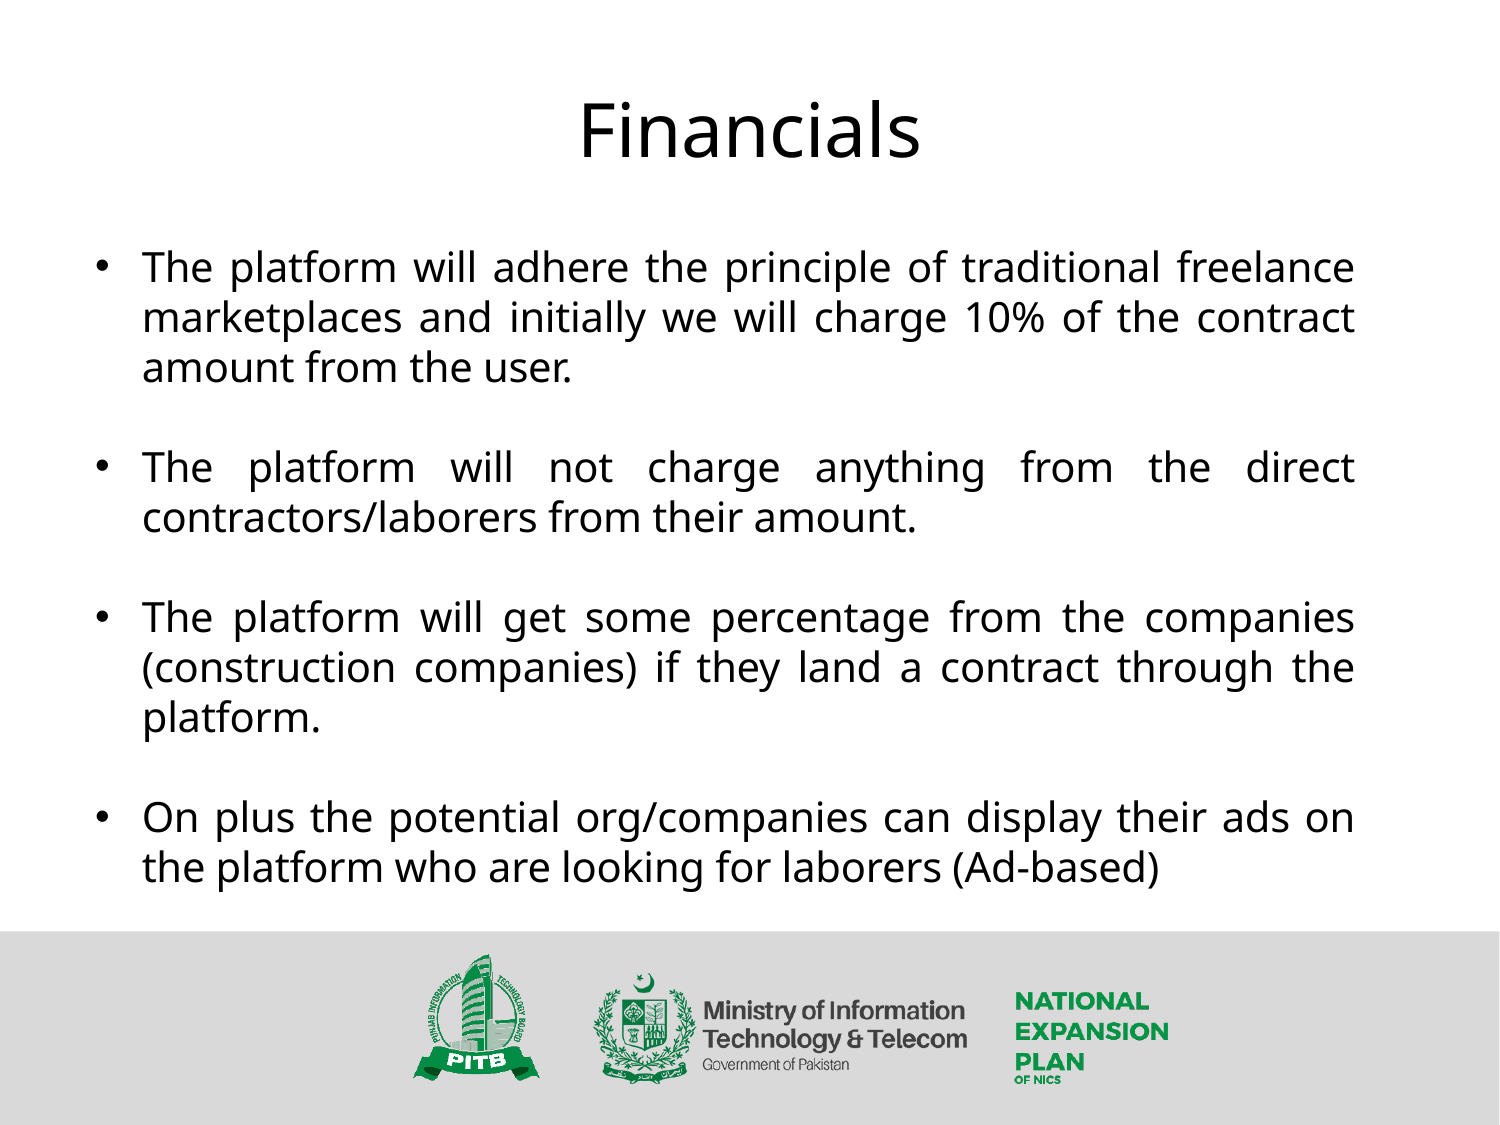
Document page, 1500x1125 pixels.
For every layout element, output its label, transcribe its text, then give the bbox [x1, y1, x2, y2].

text_box [0, 929, 1500, 1125]
picture [593, 972, 967, 1084]
text_box The platform will adhere the principle of traditional freelance marketplaces and initially we will charge 10% of the contract amount from the user. The platform will not charge anything from the direct contractors/laborers from their amount. The platform will get some percentage from the companies (construction companies) if they land a contract through the platform. On plus the potential org/companies can display their ads on the platform who are looking for laborers (Ad-based) [80, 183, 1370, 899]
picture [1014, 987, 1170, 1087]
picture [406, 947, 546, 1087]
text_box Financials [530, 74, 969, 180]
